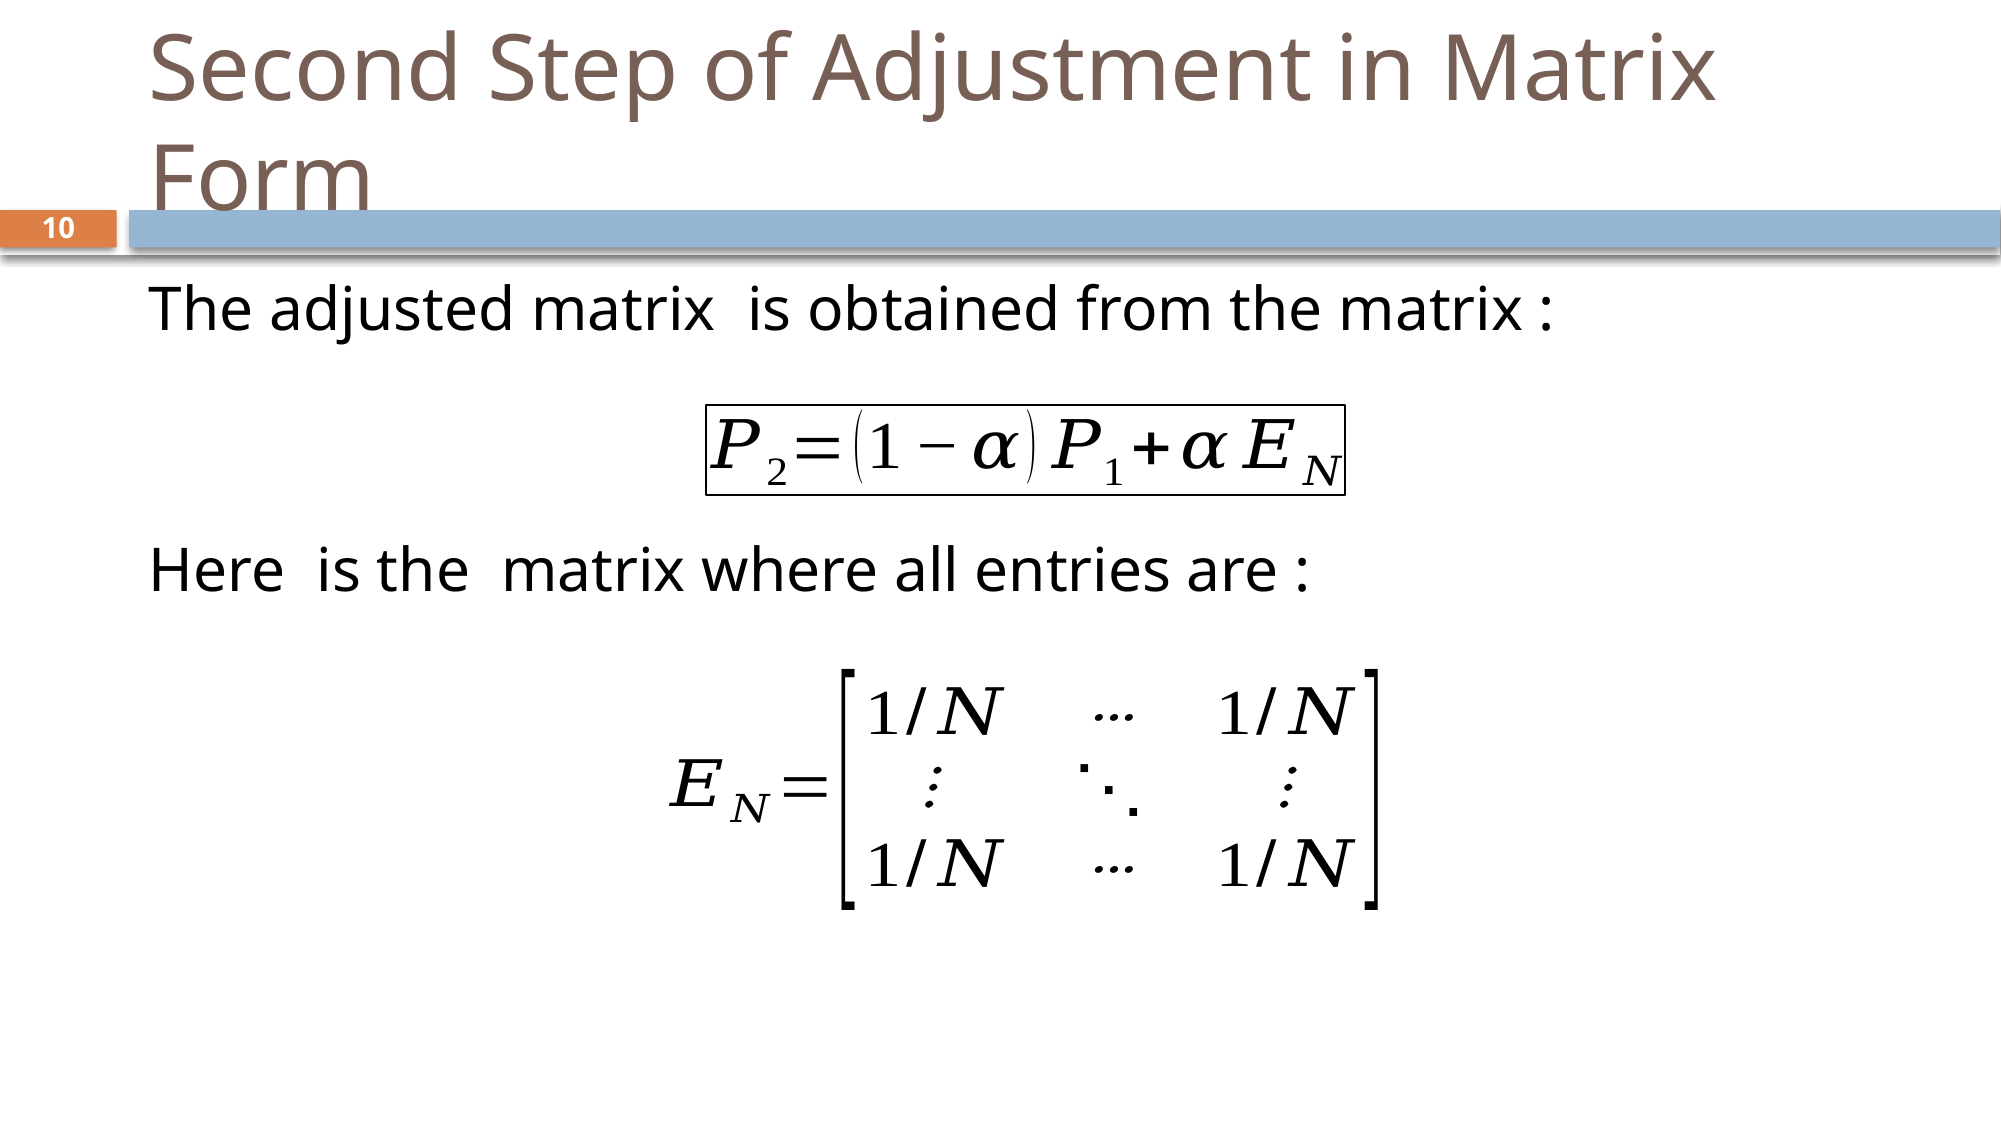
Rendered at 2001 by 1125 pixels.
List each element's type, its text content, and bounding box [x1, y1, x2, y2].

title Second Step of Adjustment in Matrix Form [133, 37, 1918, 200]
slide_number 10 [0, 208, 117, 249]
